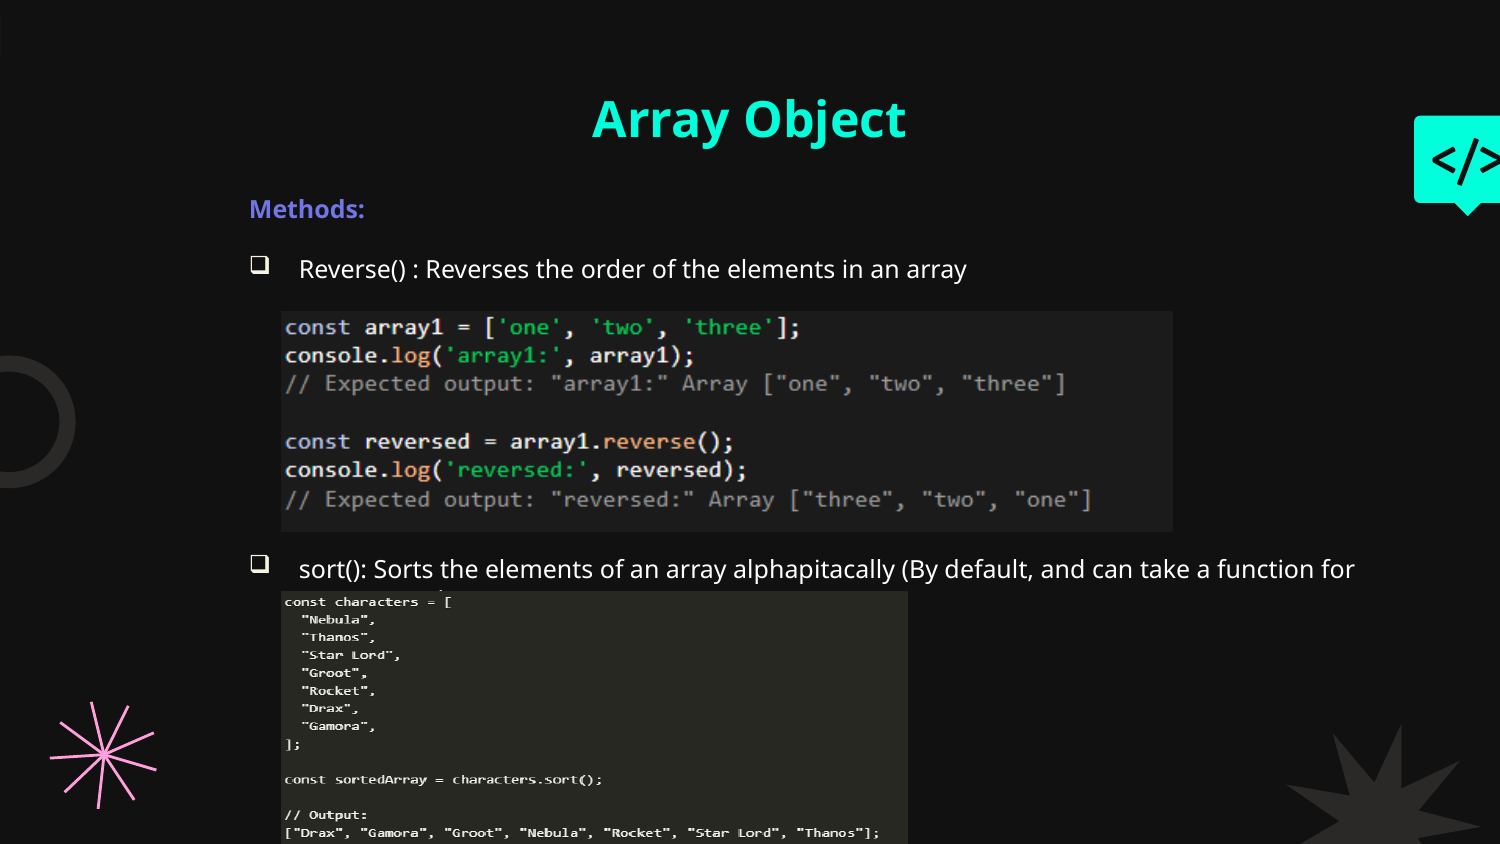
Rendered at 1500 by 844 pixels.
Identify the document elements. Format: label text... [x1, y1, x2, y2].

subtitle Methods: Reverse() : Reverses the order of the elements in an array sort(): Sorts the elements of an array alphapitacally (By default, and can take a function for custom sort) [208, 178, 1391, 771]
picture [281, 591, 909, 844]
title Array Object [118, 72, 1382, 167]
picture [281, 311, 1173, 533]
